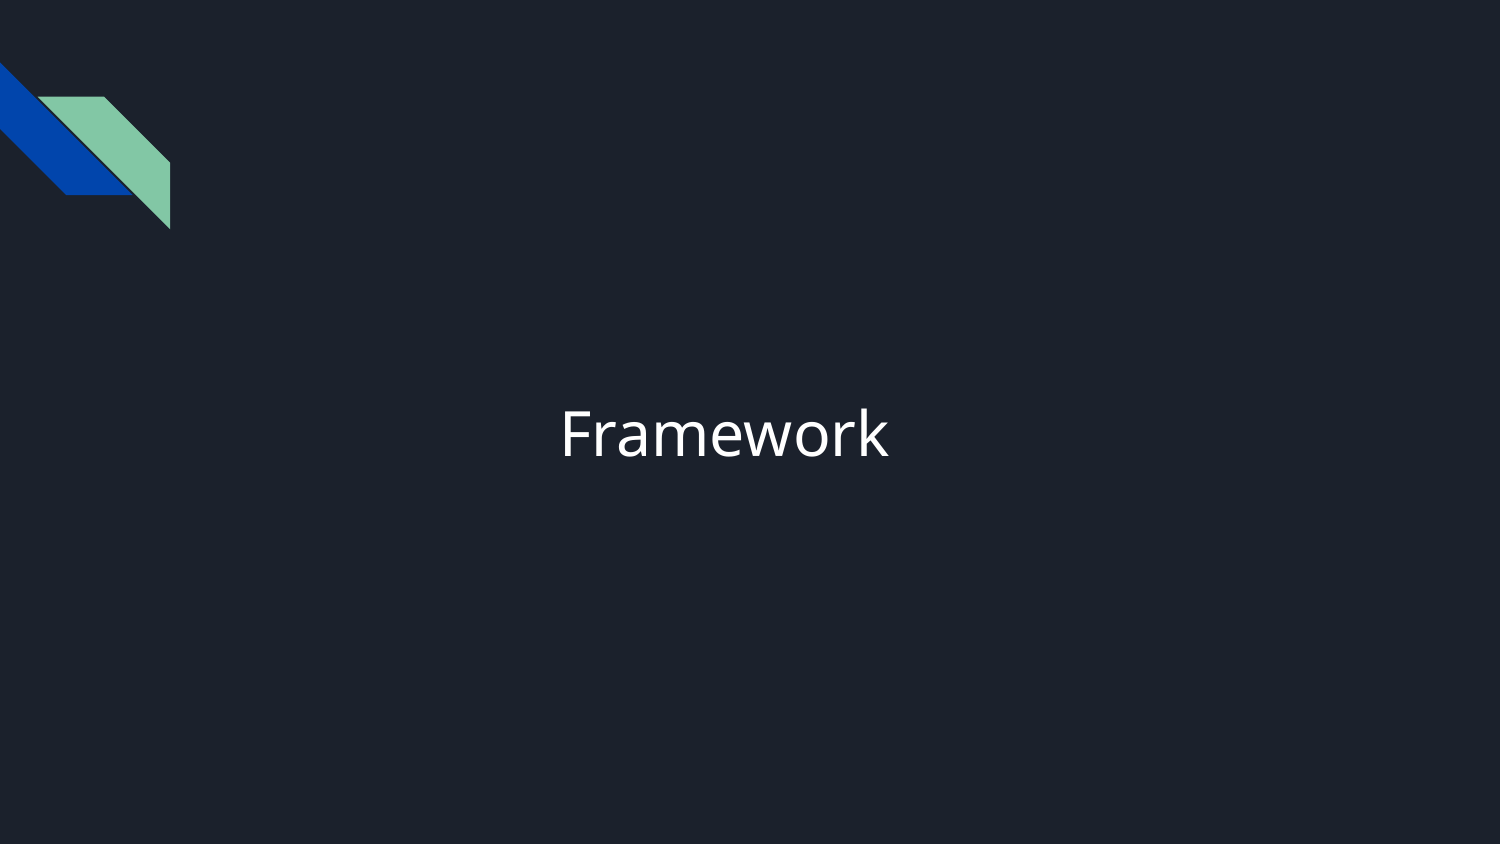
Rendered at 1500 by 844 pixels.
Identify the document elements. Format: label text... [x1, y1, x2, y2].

title Framework [147, 356, 1303, 507]
